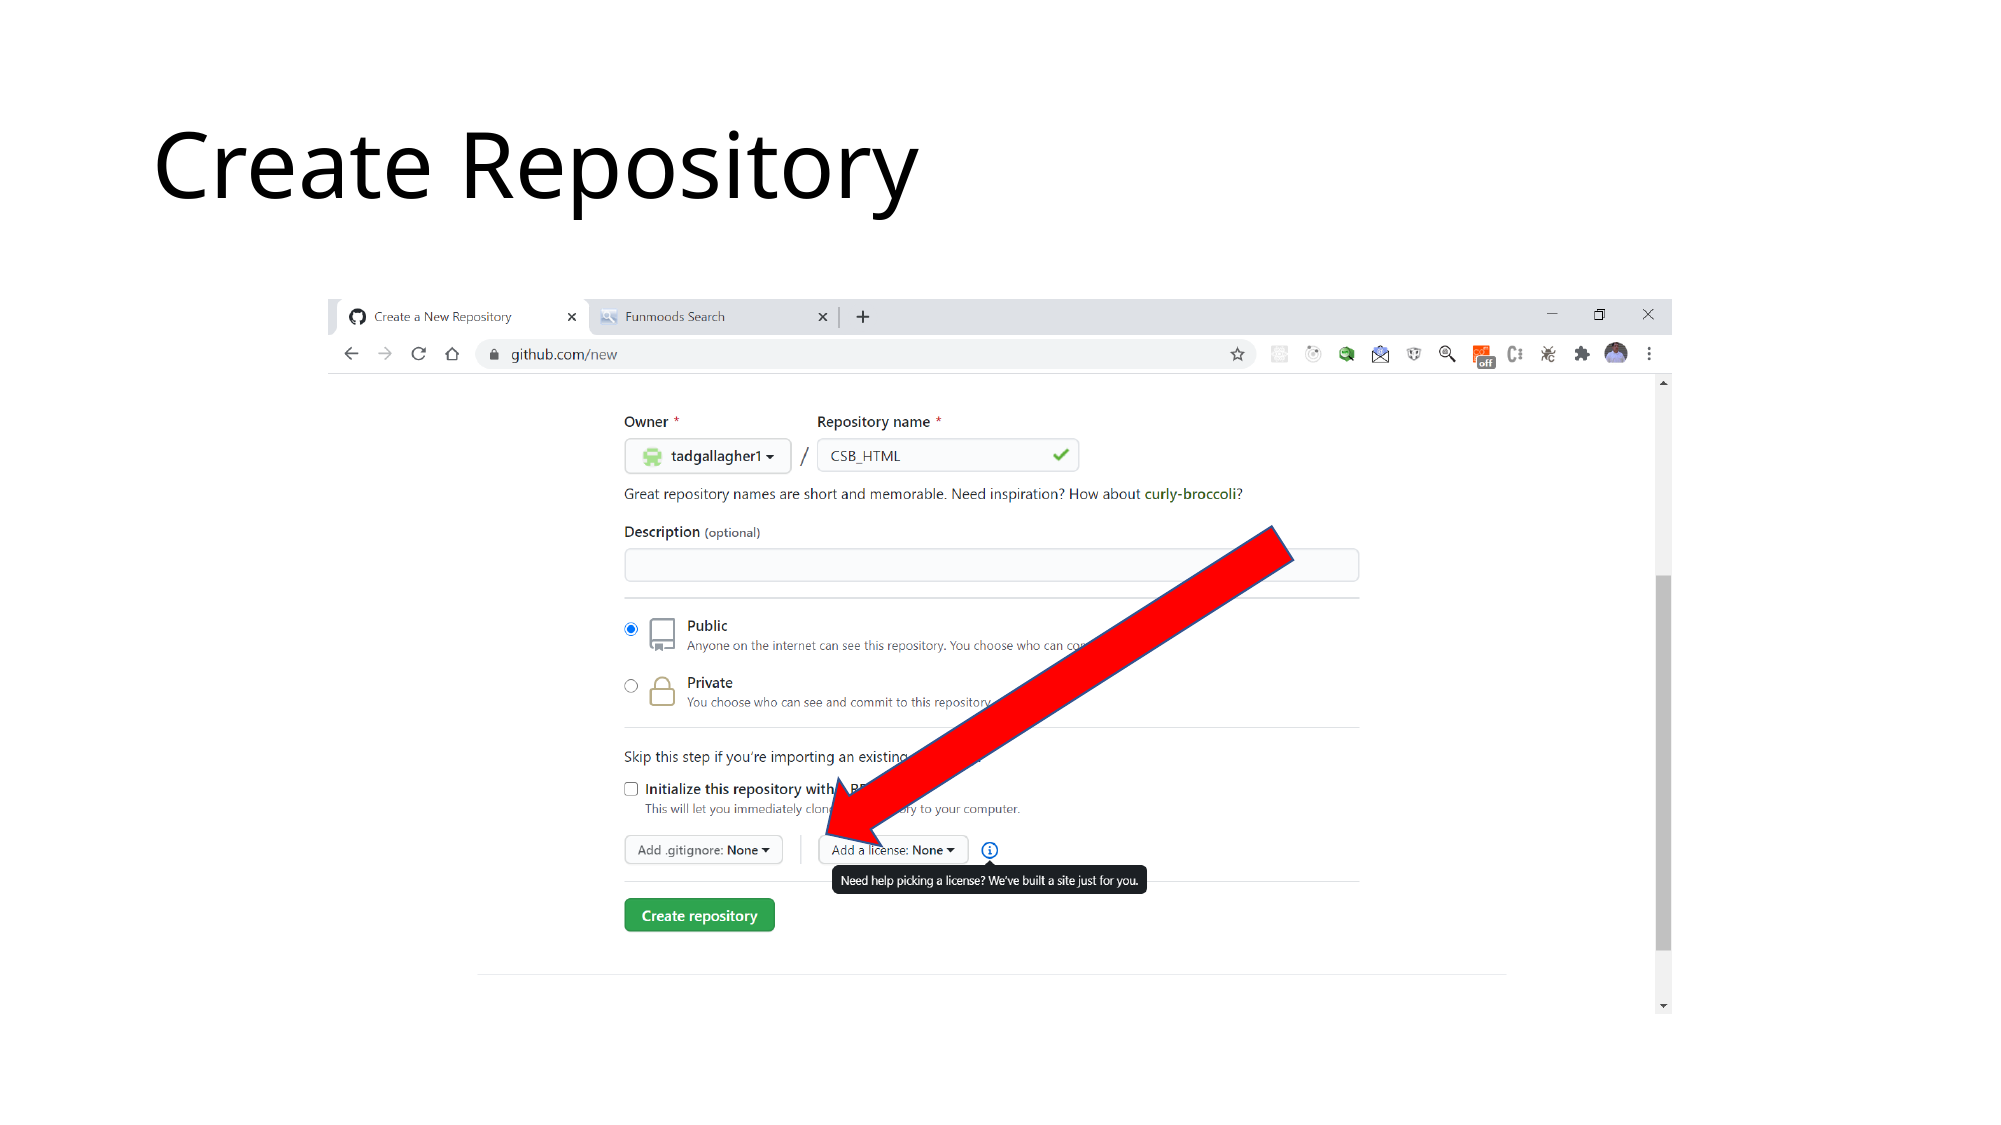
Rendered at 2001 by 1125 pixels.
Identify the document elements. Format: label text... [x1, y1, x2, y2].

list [328, 299, 1672, 1014]
title Create Repository [137, 59, 1863, 278]
